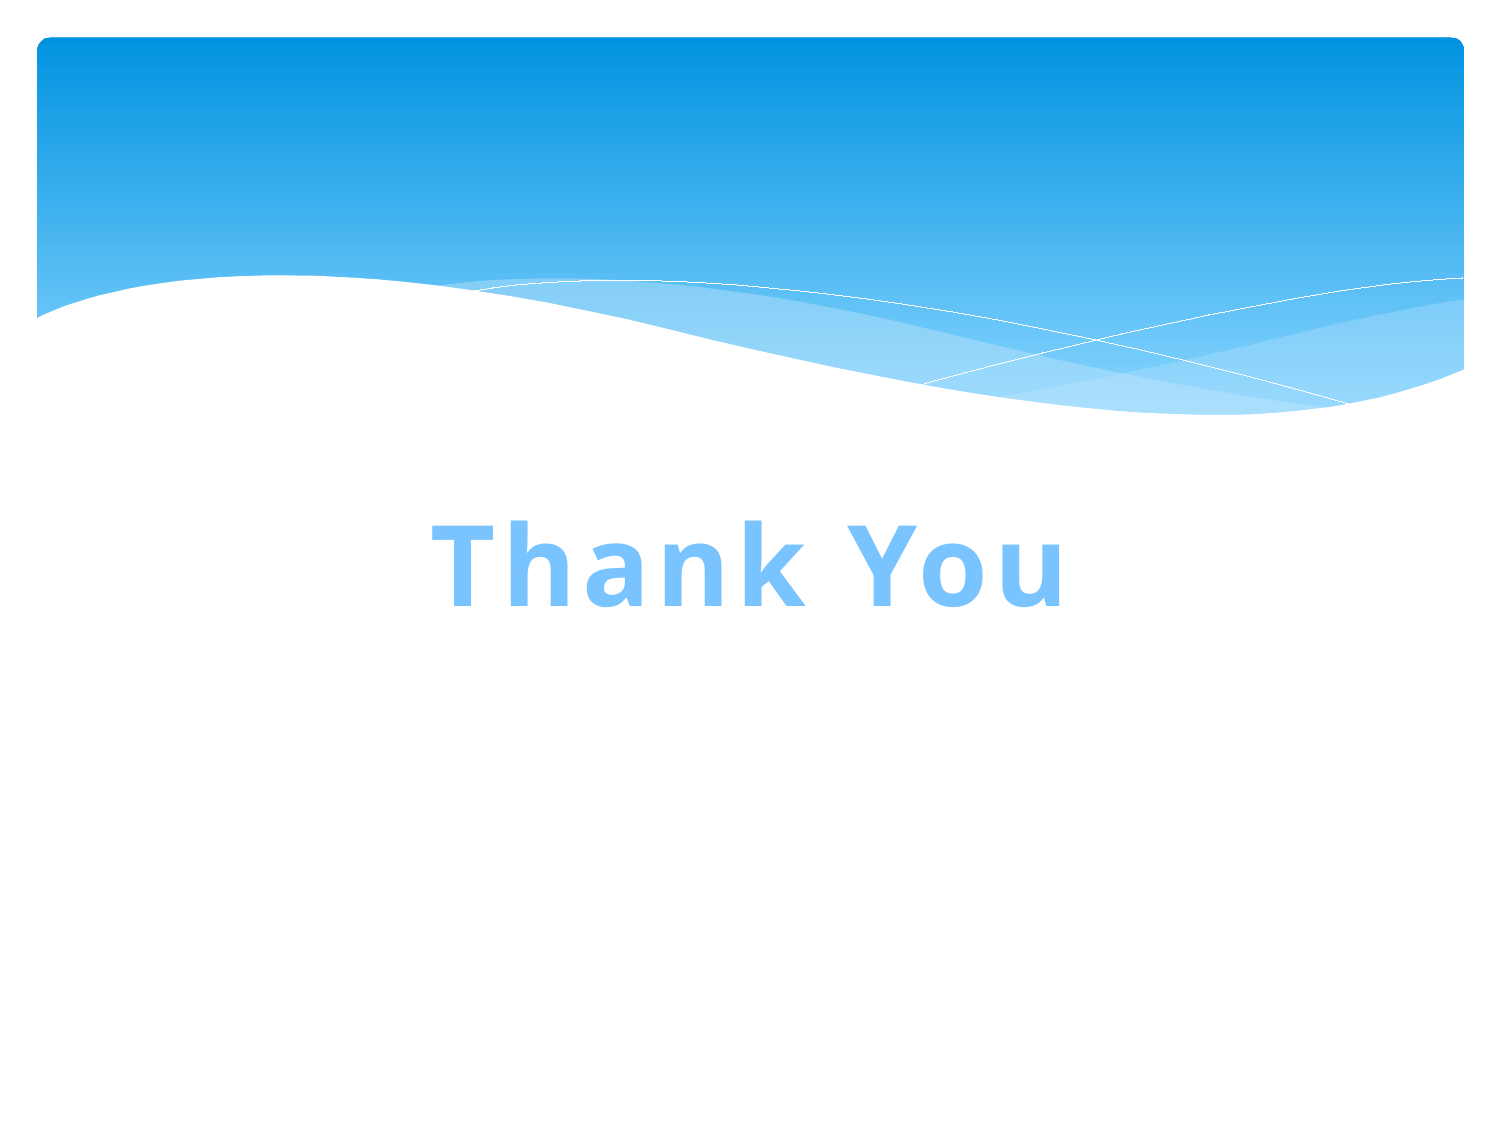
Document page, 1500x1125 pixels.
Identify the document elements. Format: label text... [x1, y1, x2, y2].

text_box Thank You [415, 486, 1085, 637]
